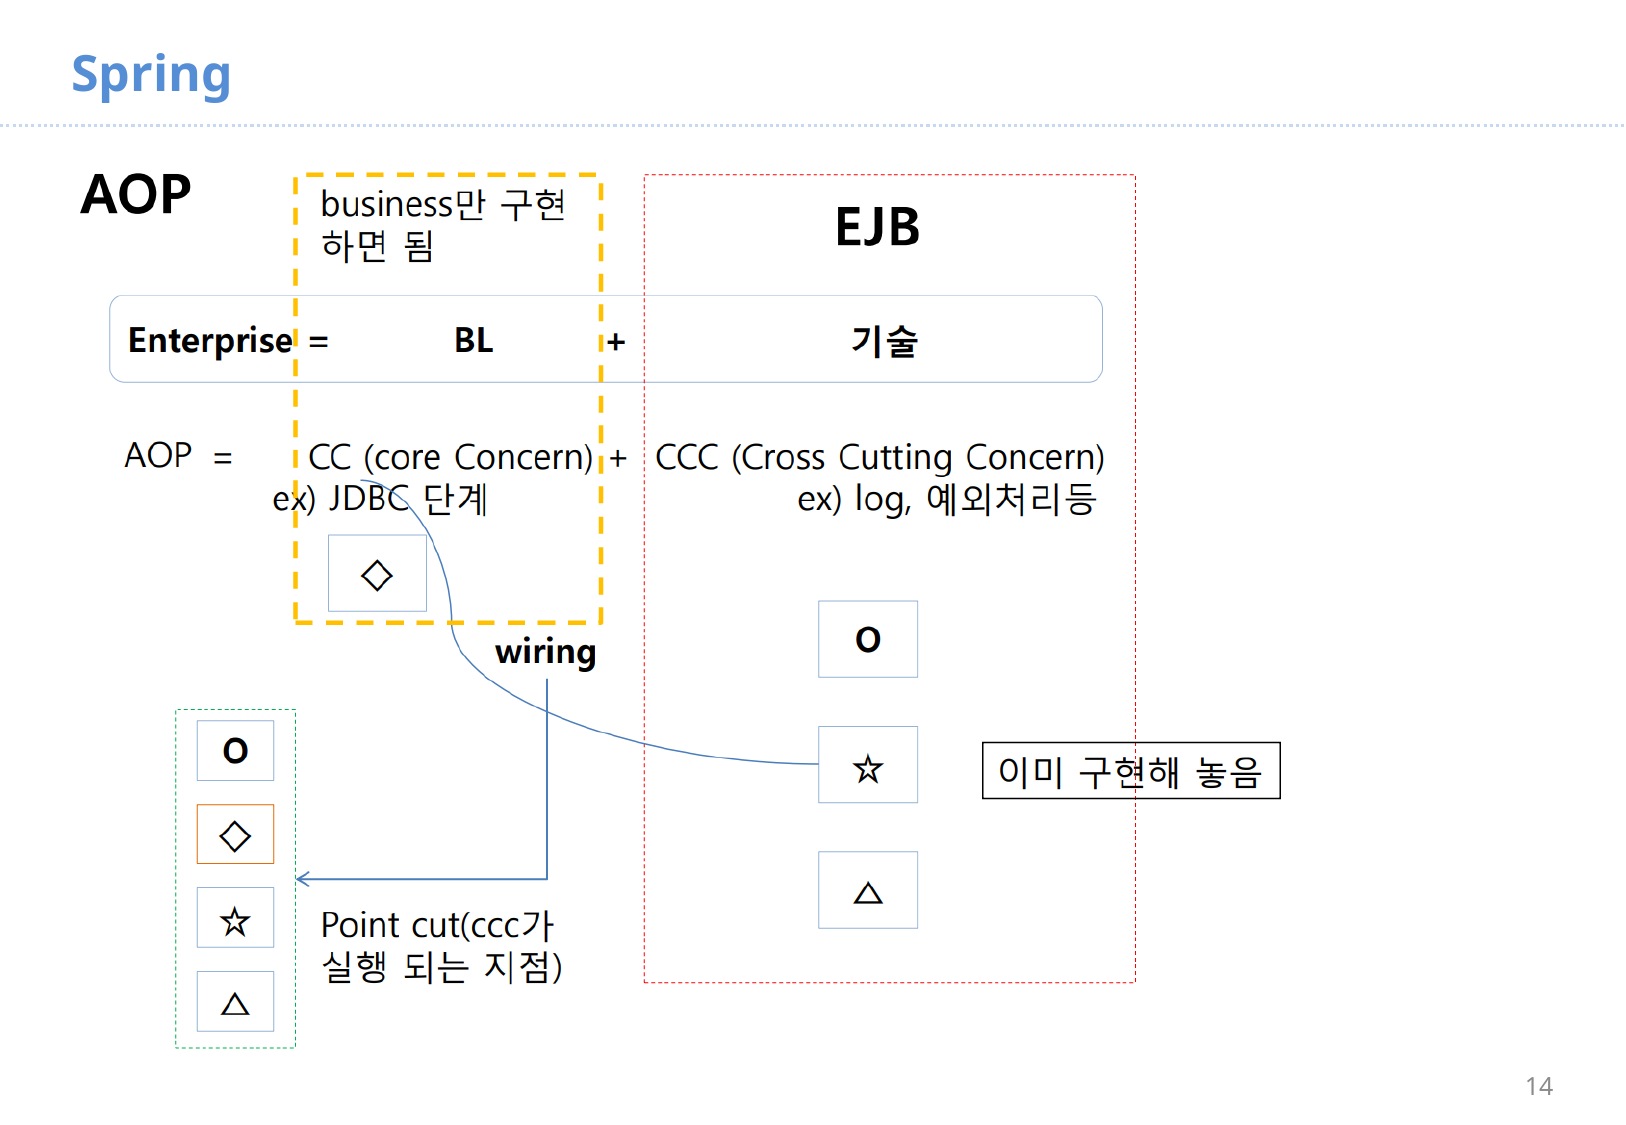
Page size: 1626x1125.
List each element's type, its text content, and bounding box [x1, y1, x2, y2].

title Spring [56, 30, 1569, 112]
slide_number 14 [1189, 1057, 1569, 1118]
picture [51, 141, 1327, 1092]
list Spring MVC [56, 137, 1569, 1057]
